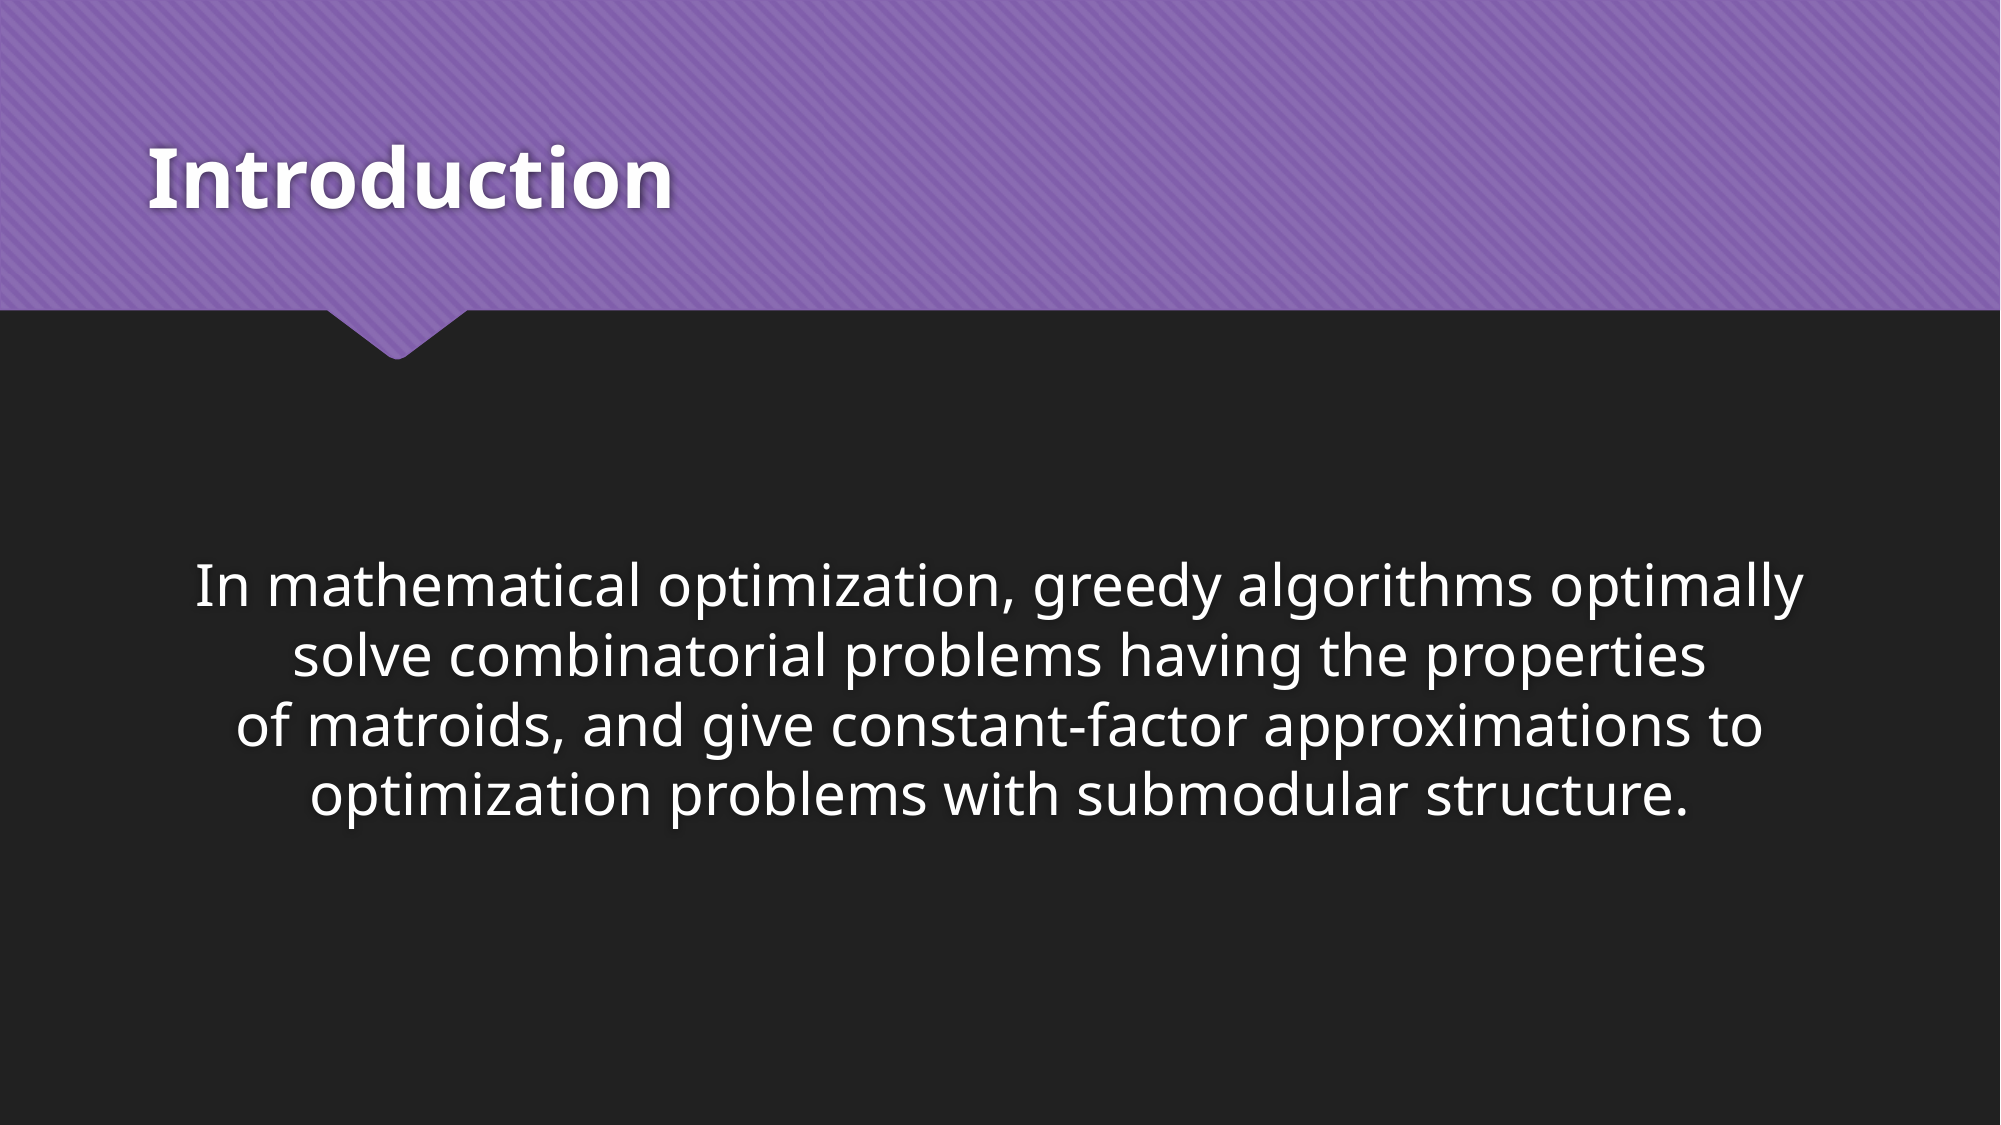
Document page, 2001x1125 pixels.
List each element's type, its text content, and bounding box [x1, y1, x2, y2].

title Introduction [132, 73, 1868, 233]
list In mathematical optimization, greedy algorithms optimally solve combinatorial problems having the properties of matroids, and give constant-factor approximations to optimization problems with submodular structure. [134, 389, 1866, 986]
